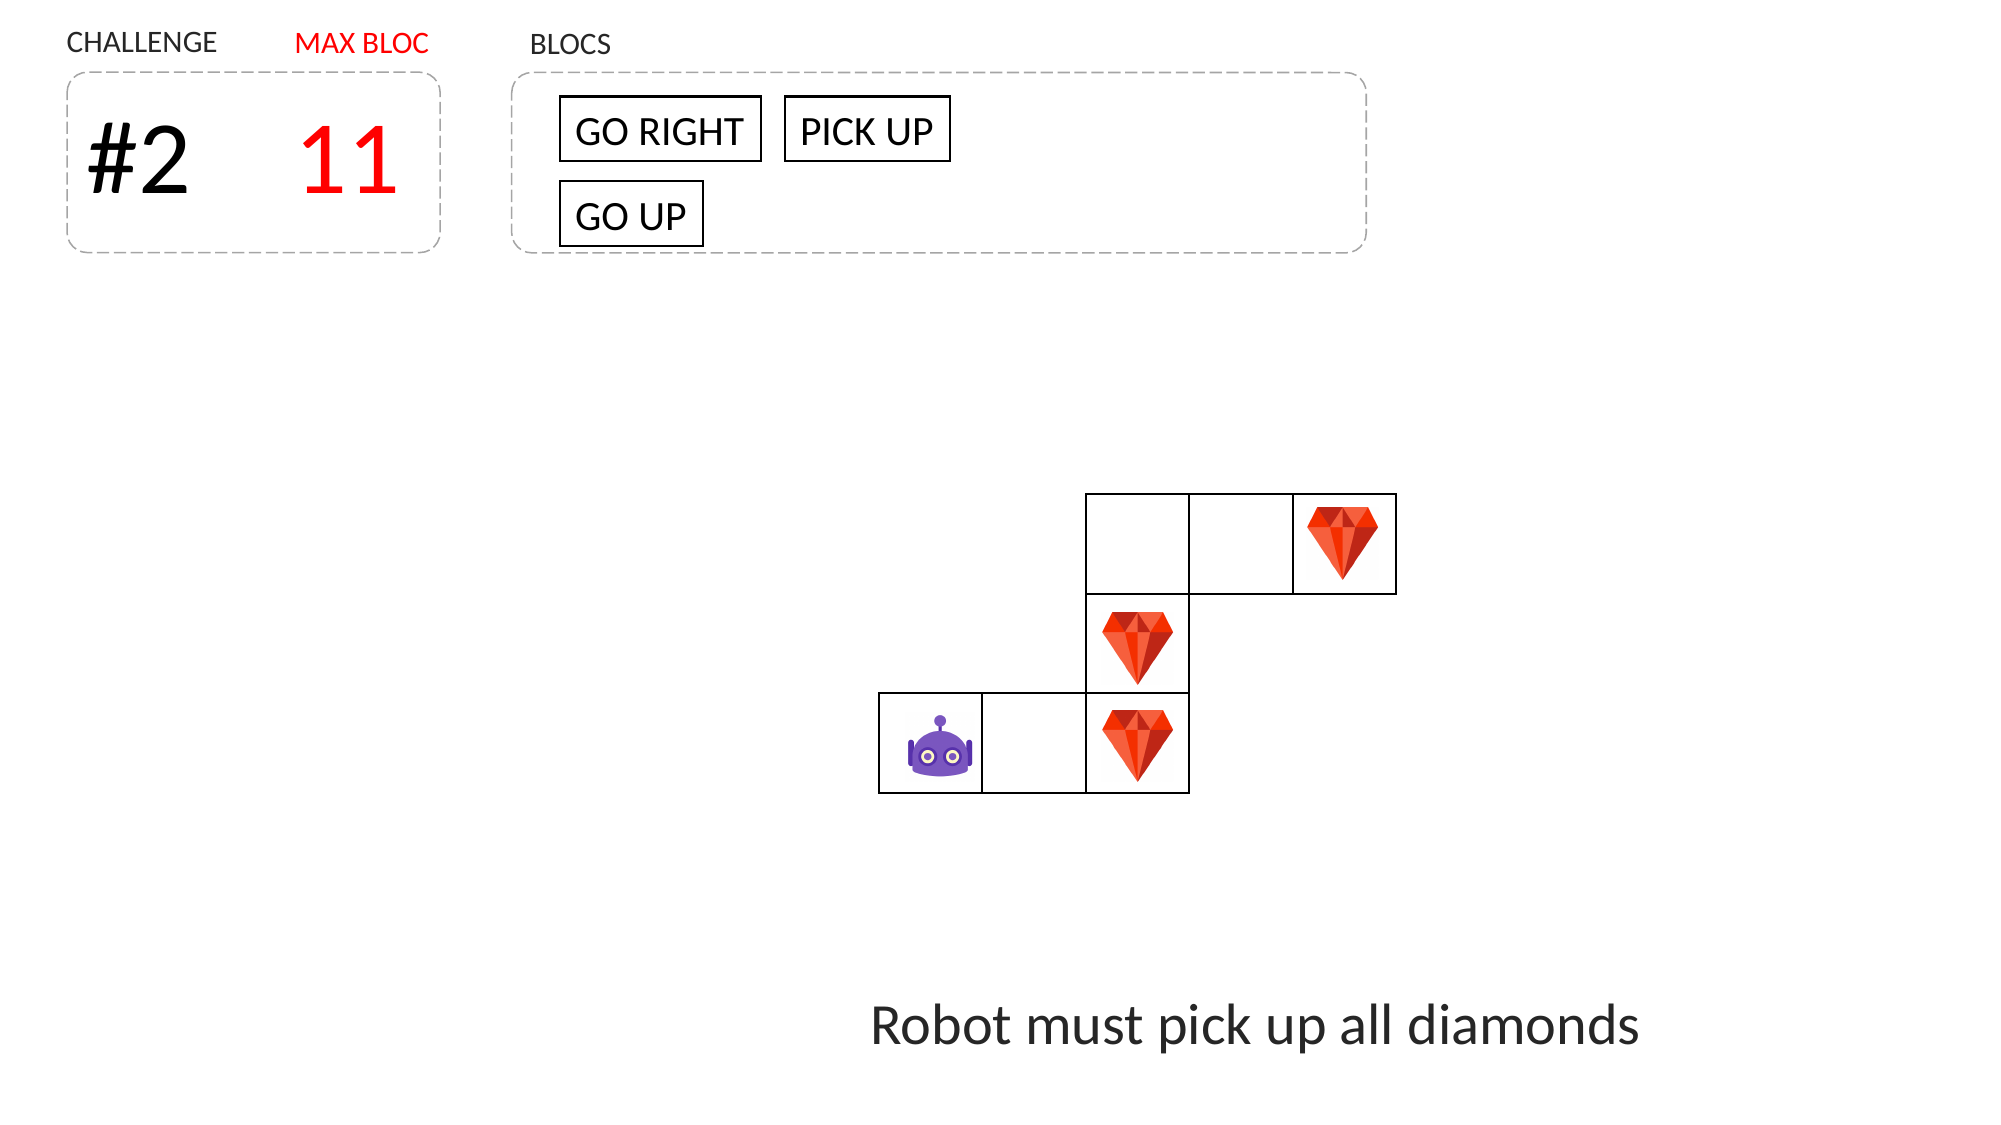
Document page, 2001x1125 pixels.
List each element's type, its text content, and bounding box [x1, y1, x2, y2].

text_box PICK UP [784, 96, 951, 162]
text_box CHALLENGE [51, 13, 235, 67]
text_box [511, 72, 1367, 253]
text_box GO RIGHT [559, 96, 761, 162]
text_box [1292, 493, 1397, 594]
text_box [1085, 594, 1190, 694]
text_box MAX BLOC [279, 14, 446, 67]
text_box [878, 692, 982, 793]
text_box #2 [71, 81, 208, 222]
text_box [1085, 694, 1190, 793]
text_box [1189, 493, 1292, 594]
text_box Robot must pick up all diamonds [821, 978, 1690, 1064]
text_box BLOCS [514, 16, 627, 69]
text_box GO UP [559, 180, 703, 246]
text_box [67, 72, 441, 253]
picture [905, 712, 975, 782]
text_box [1085, 493, 1189, 594]
text_box [982, 692, 1085, 793]
picture [1101, 612, 1174, 685]
text_box 11 [279, 81, 417, 222]
picture [1306, 507, 1379, 580]
picture [1101, 709, 1174, 782]
